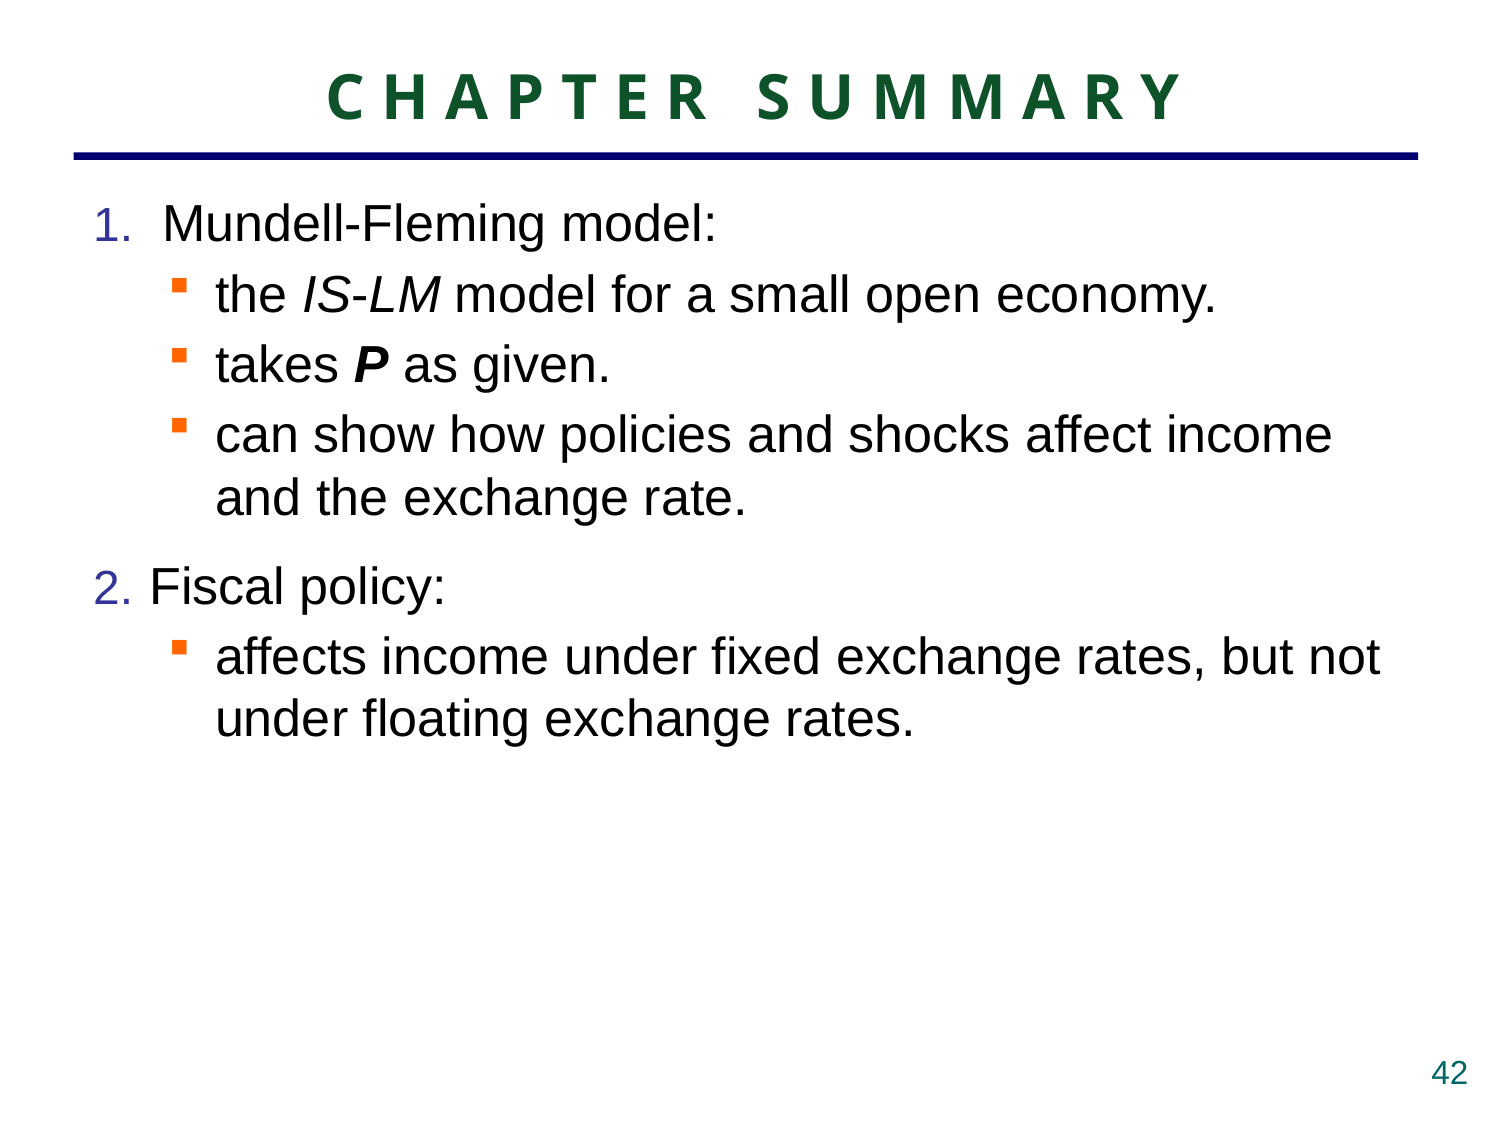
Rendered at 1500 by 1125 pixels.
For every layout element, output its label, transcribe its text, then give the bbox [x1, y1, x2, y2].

text_box 41 [1386, 1051, 1469, 1100]
list 1. Mundell-Fleming model: the IS-LM model for a small open economy. takes P as given. can show how policies and shocks affect income and the exchange rate. 2. Fiscal policy: affects income under fixed exchange rates, but not under floating exchange rates. [78, 179, 1425, 1033]
title CHAPTER SUMMARY [76, 46, 1430, 139]
text_box [72, 150, 1420, 162]
